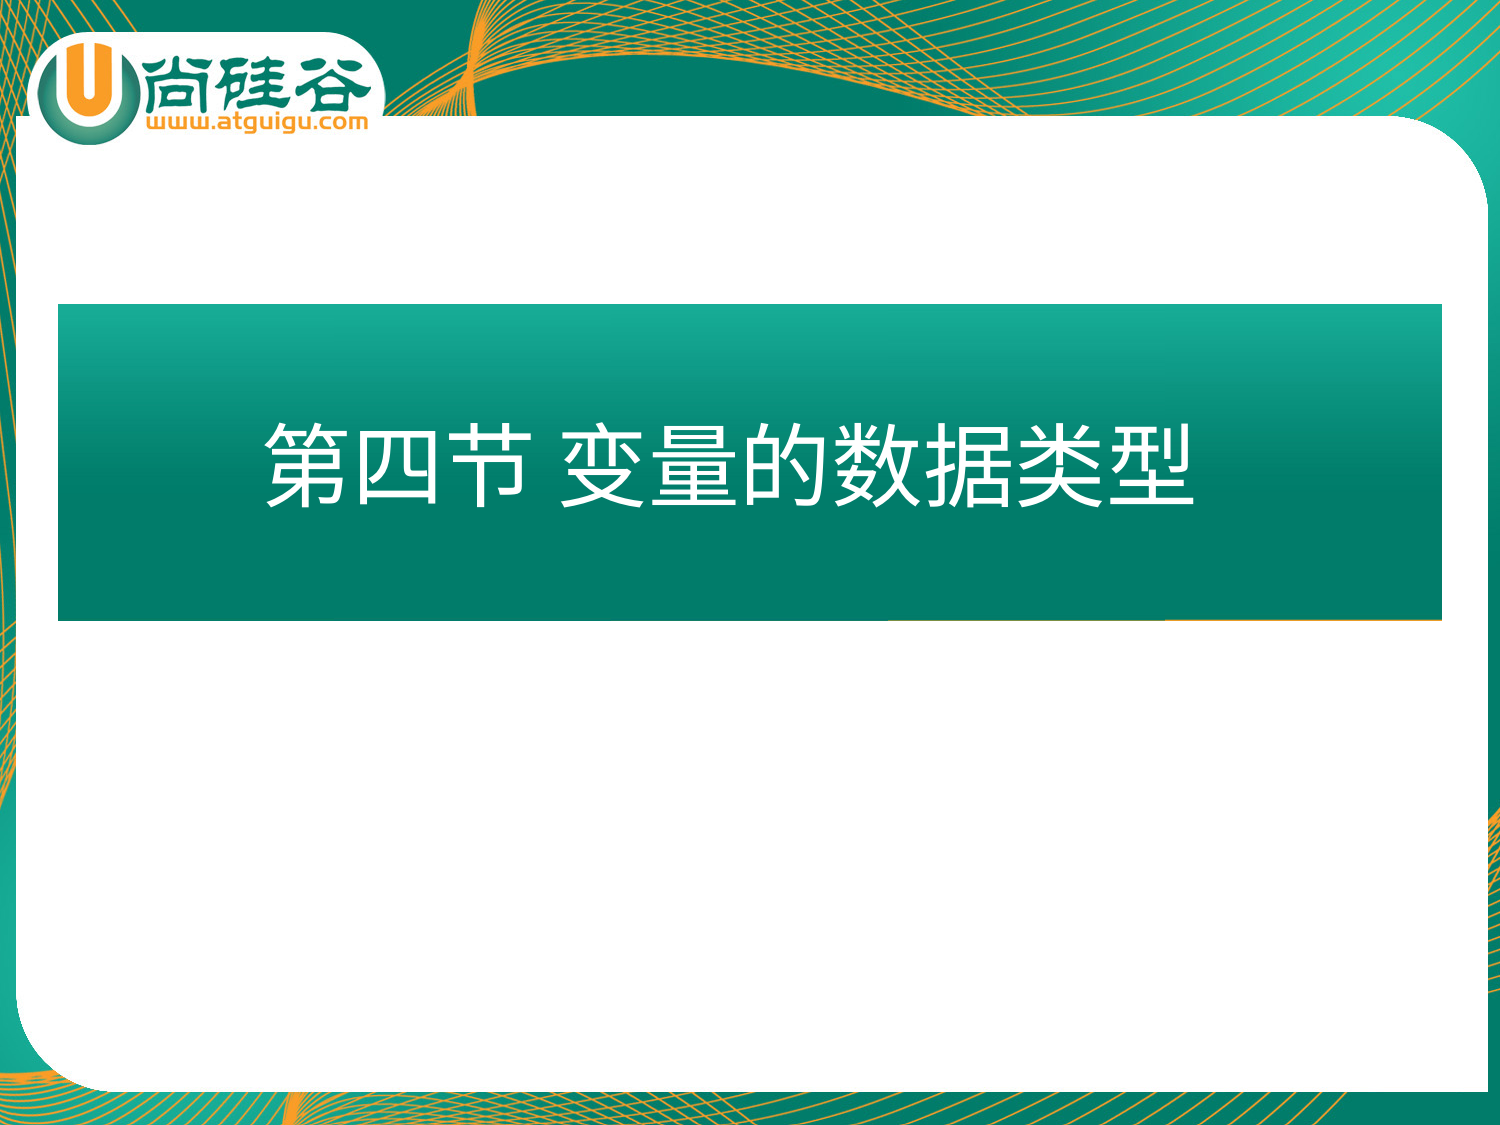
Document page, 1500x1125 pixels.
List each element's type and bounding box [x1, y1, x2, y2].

picture [0, 0, 1500, 1125]
list [58, 304, 1442, 622]
